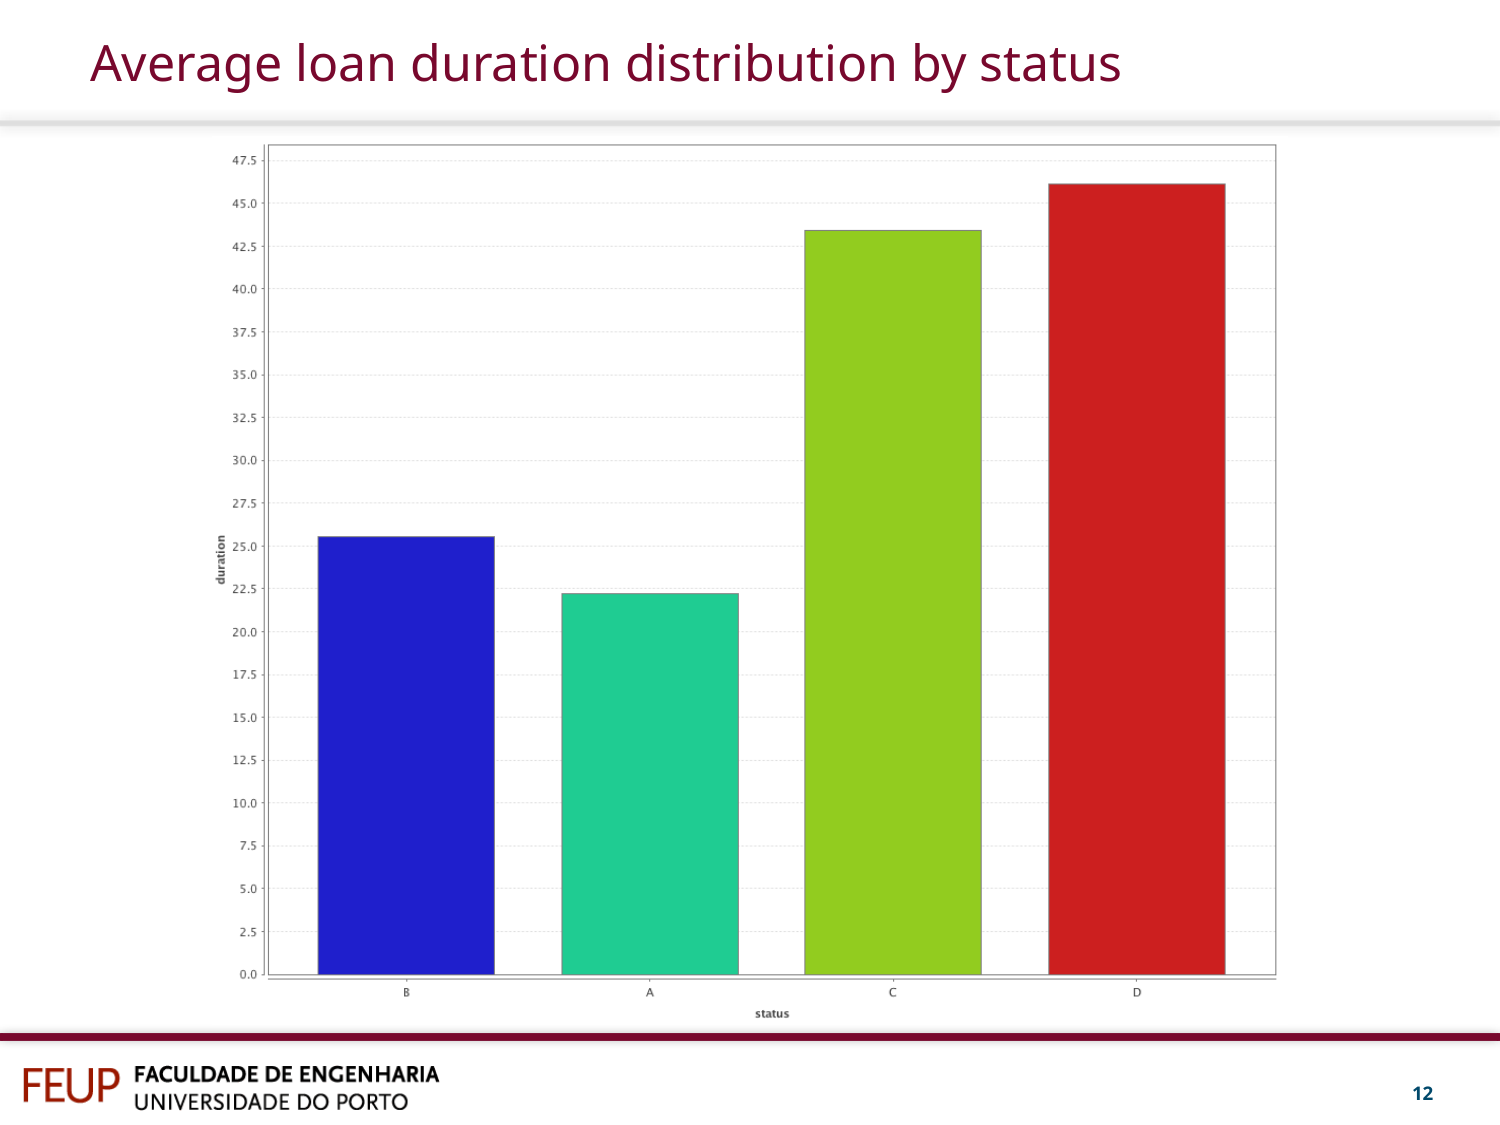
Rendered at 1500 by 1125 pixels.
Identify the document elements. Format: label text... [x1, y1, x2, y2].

picture [0, 109, 1500, 1050]
picture [23, 1065, 440, 1111]
title Average loan duration distribution by status [75, 0, 1425, 124]
